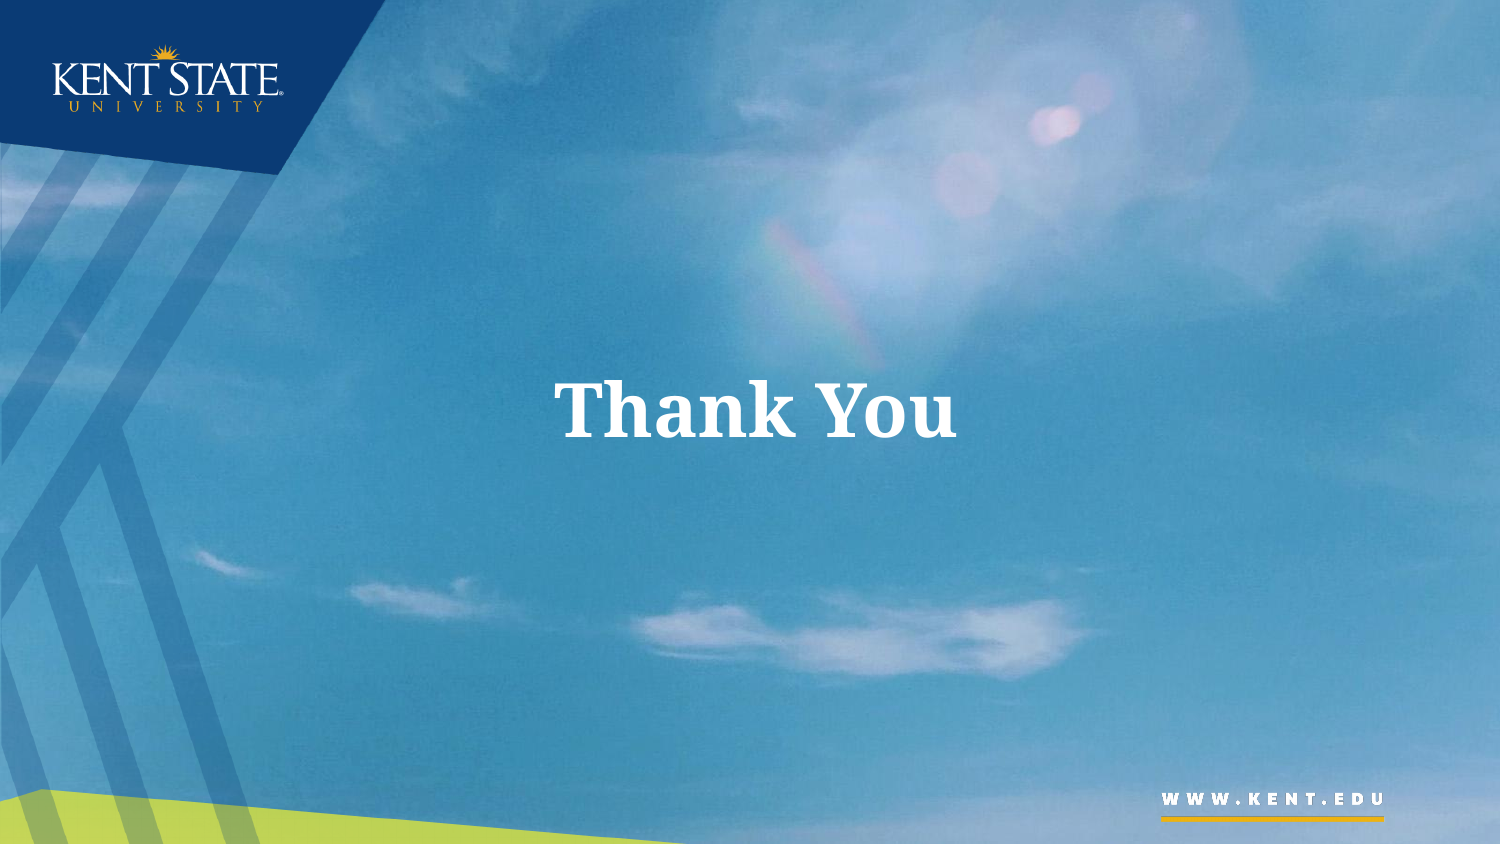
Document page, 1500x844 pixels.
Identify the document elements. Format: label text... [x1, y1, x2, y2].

picture [0, 0, 1500, 844]
title Thank You [119, 138, 1394, 462]
